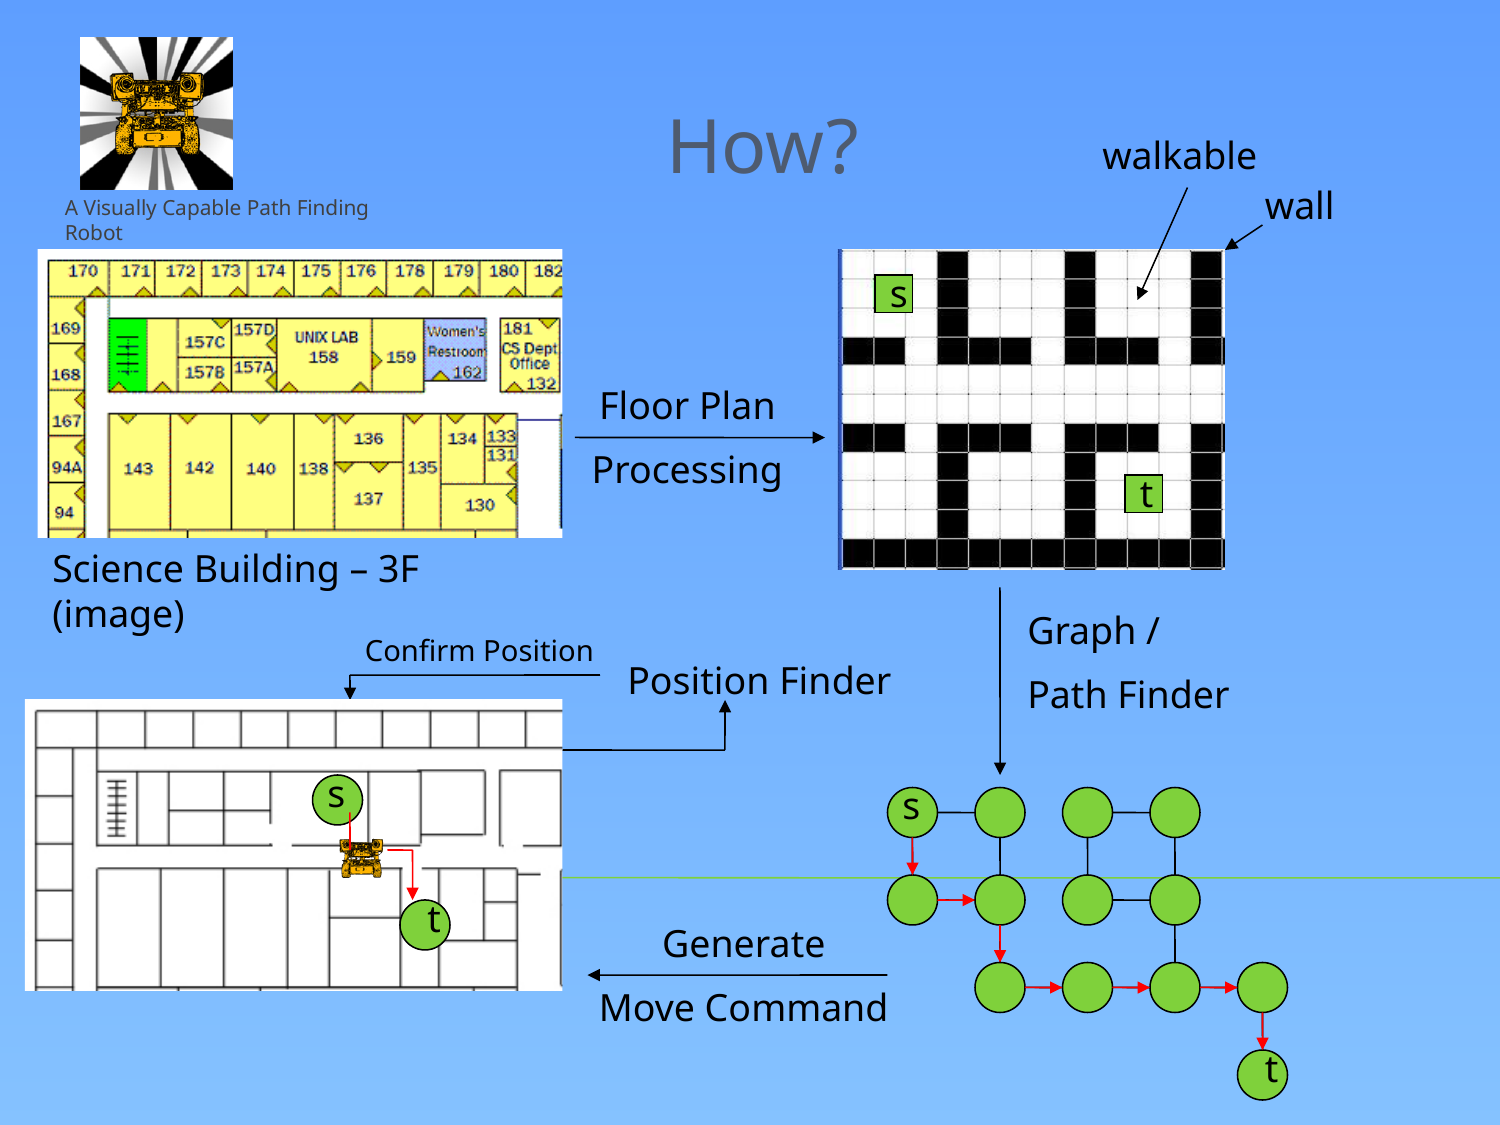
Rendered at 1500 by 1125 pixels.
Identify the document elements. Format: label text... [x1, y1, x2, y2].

title How? [50, 75, 1475, 213]
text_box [574, 912, 913, 1041]
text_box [837, 124, 1463, 571]
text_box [999, 589, 1401, 776]
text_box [887, 774, 1313, 1101]
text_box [24, 699, 563, 992]
picture [80, 37, 233, 75]
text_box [349, 624, 913, 751]
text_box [537, 374, 838, 588]
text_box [37, 249, 576, 598]
